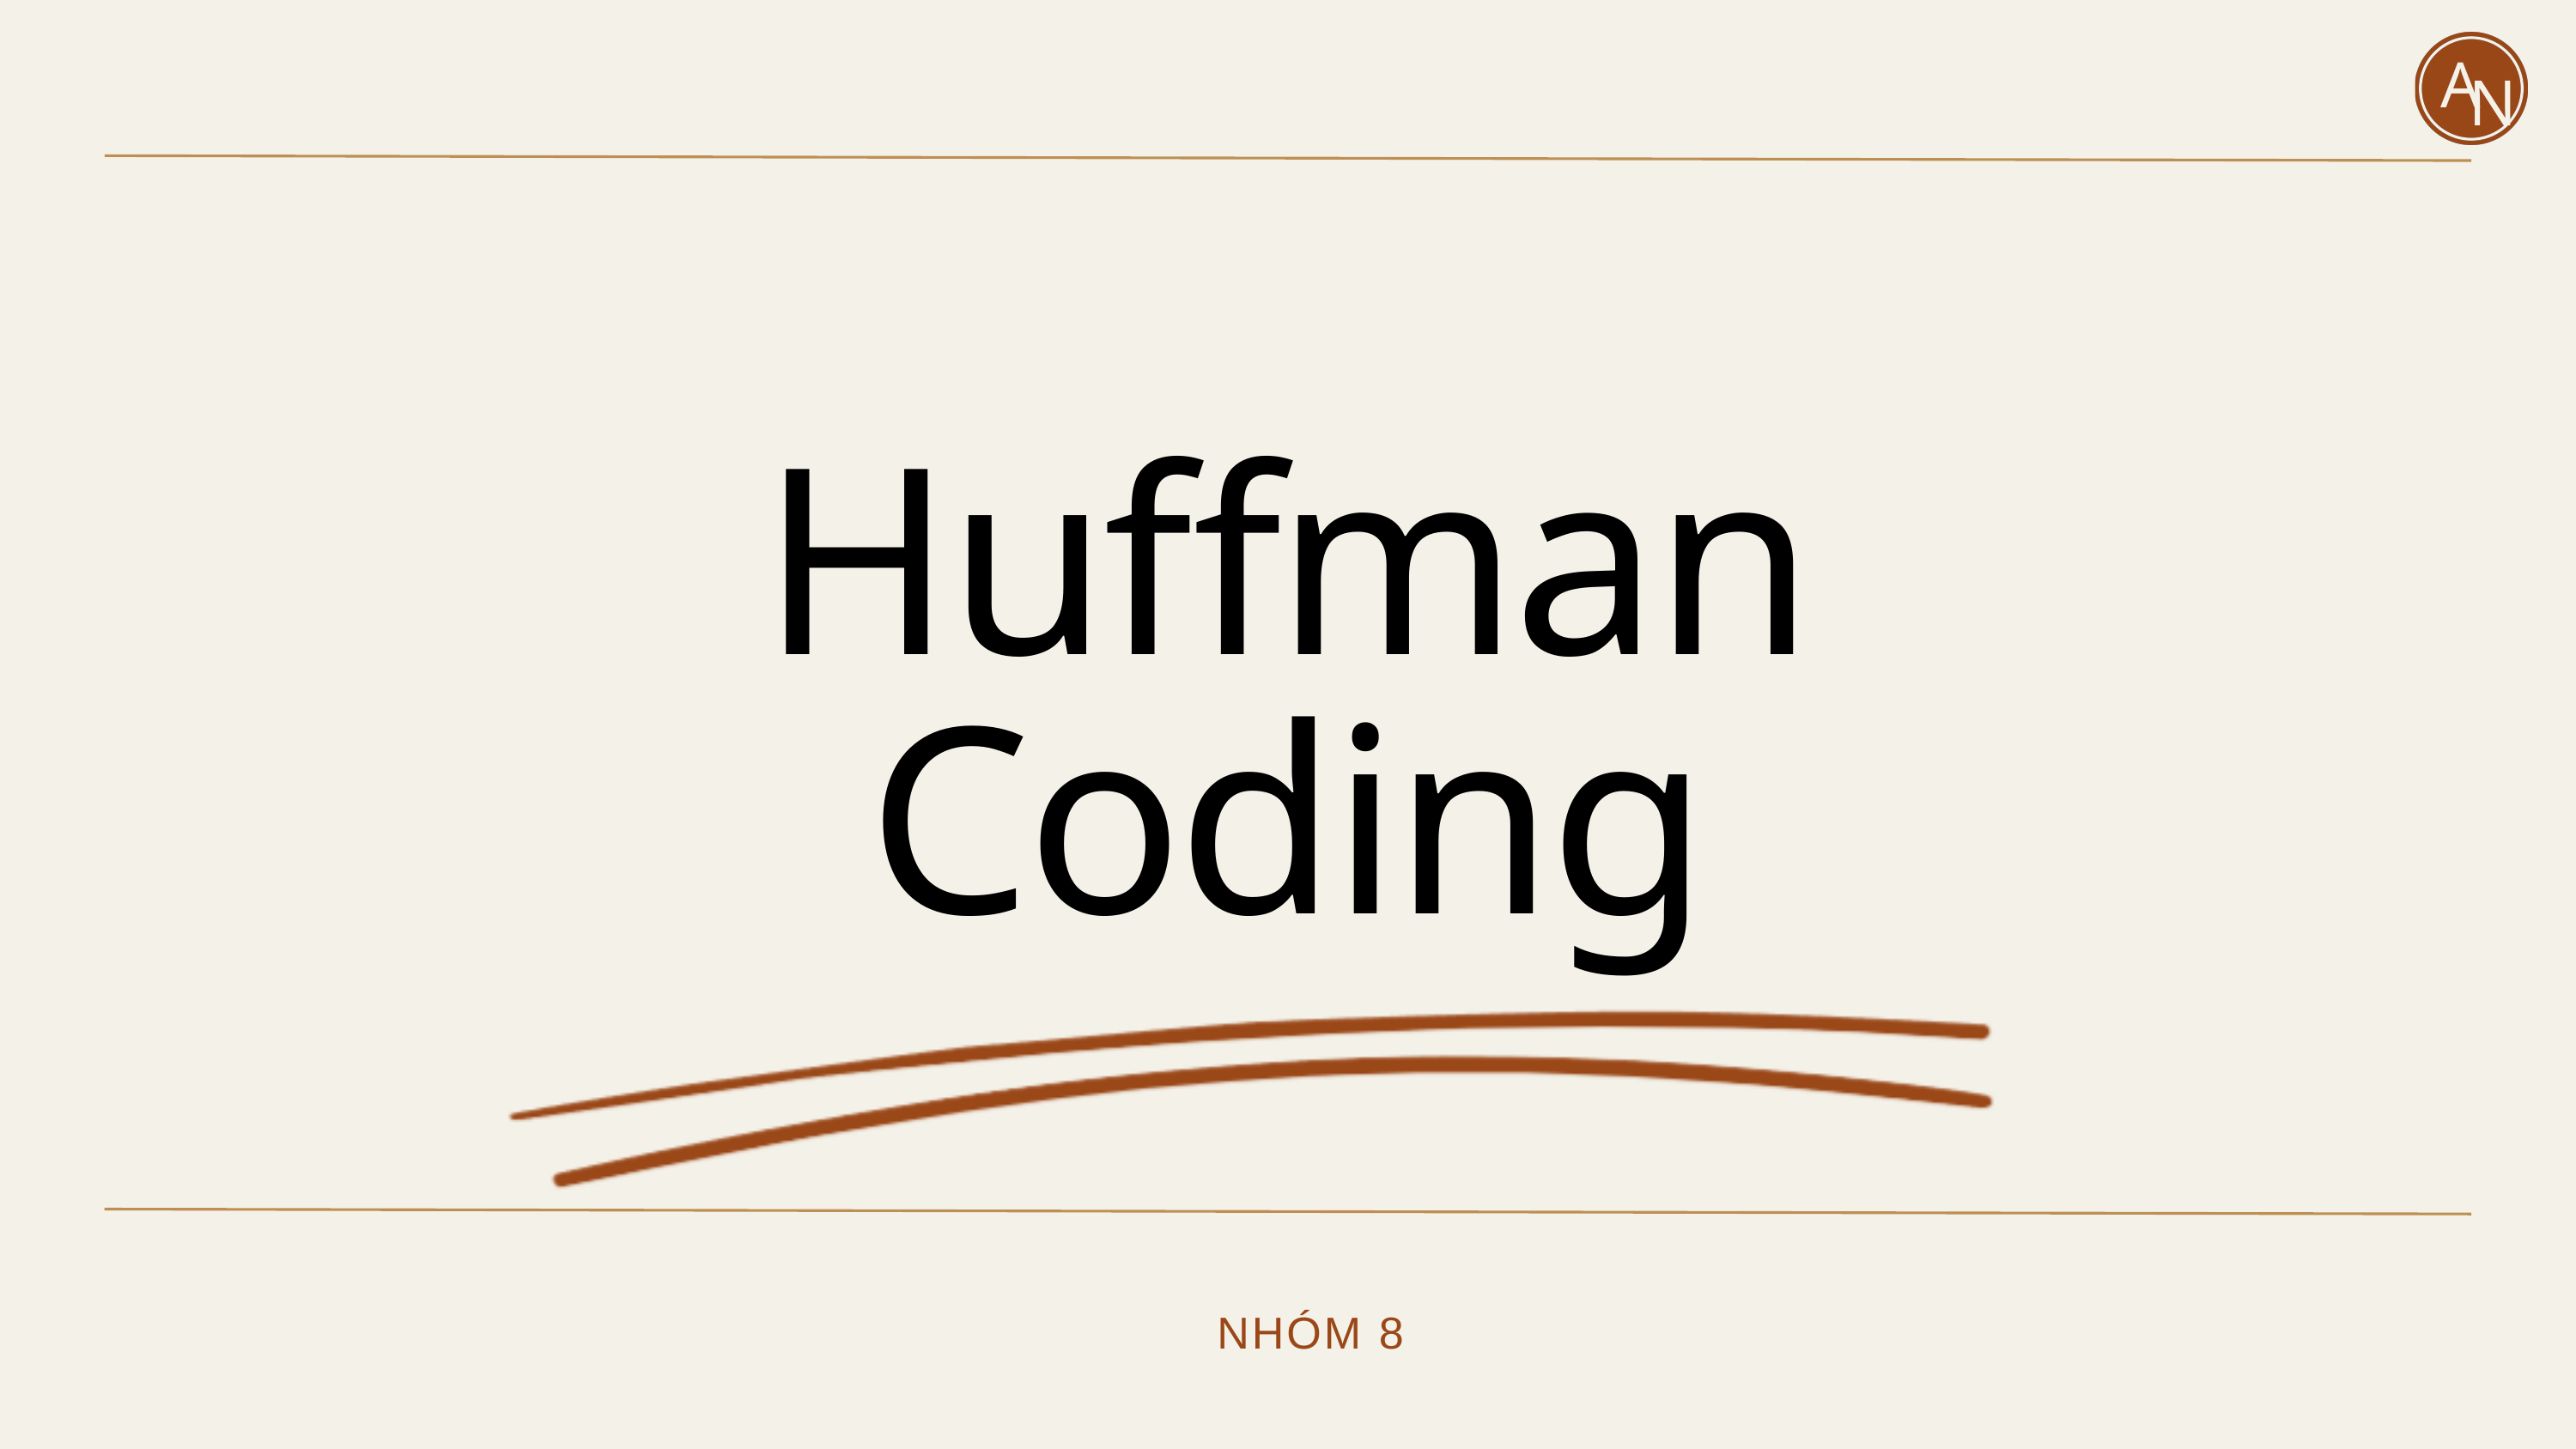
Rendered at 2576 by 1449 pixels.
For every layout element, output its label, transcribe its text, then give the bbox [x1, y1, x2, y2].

picture [471, 998, 1996, 1197]
text_box NHÓM 8 [945, 1295, 1676, 1359]
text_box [2415, 32, 2528, 145]
text_box Huffman Coding [377, 446, 2198, 966]
